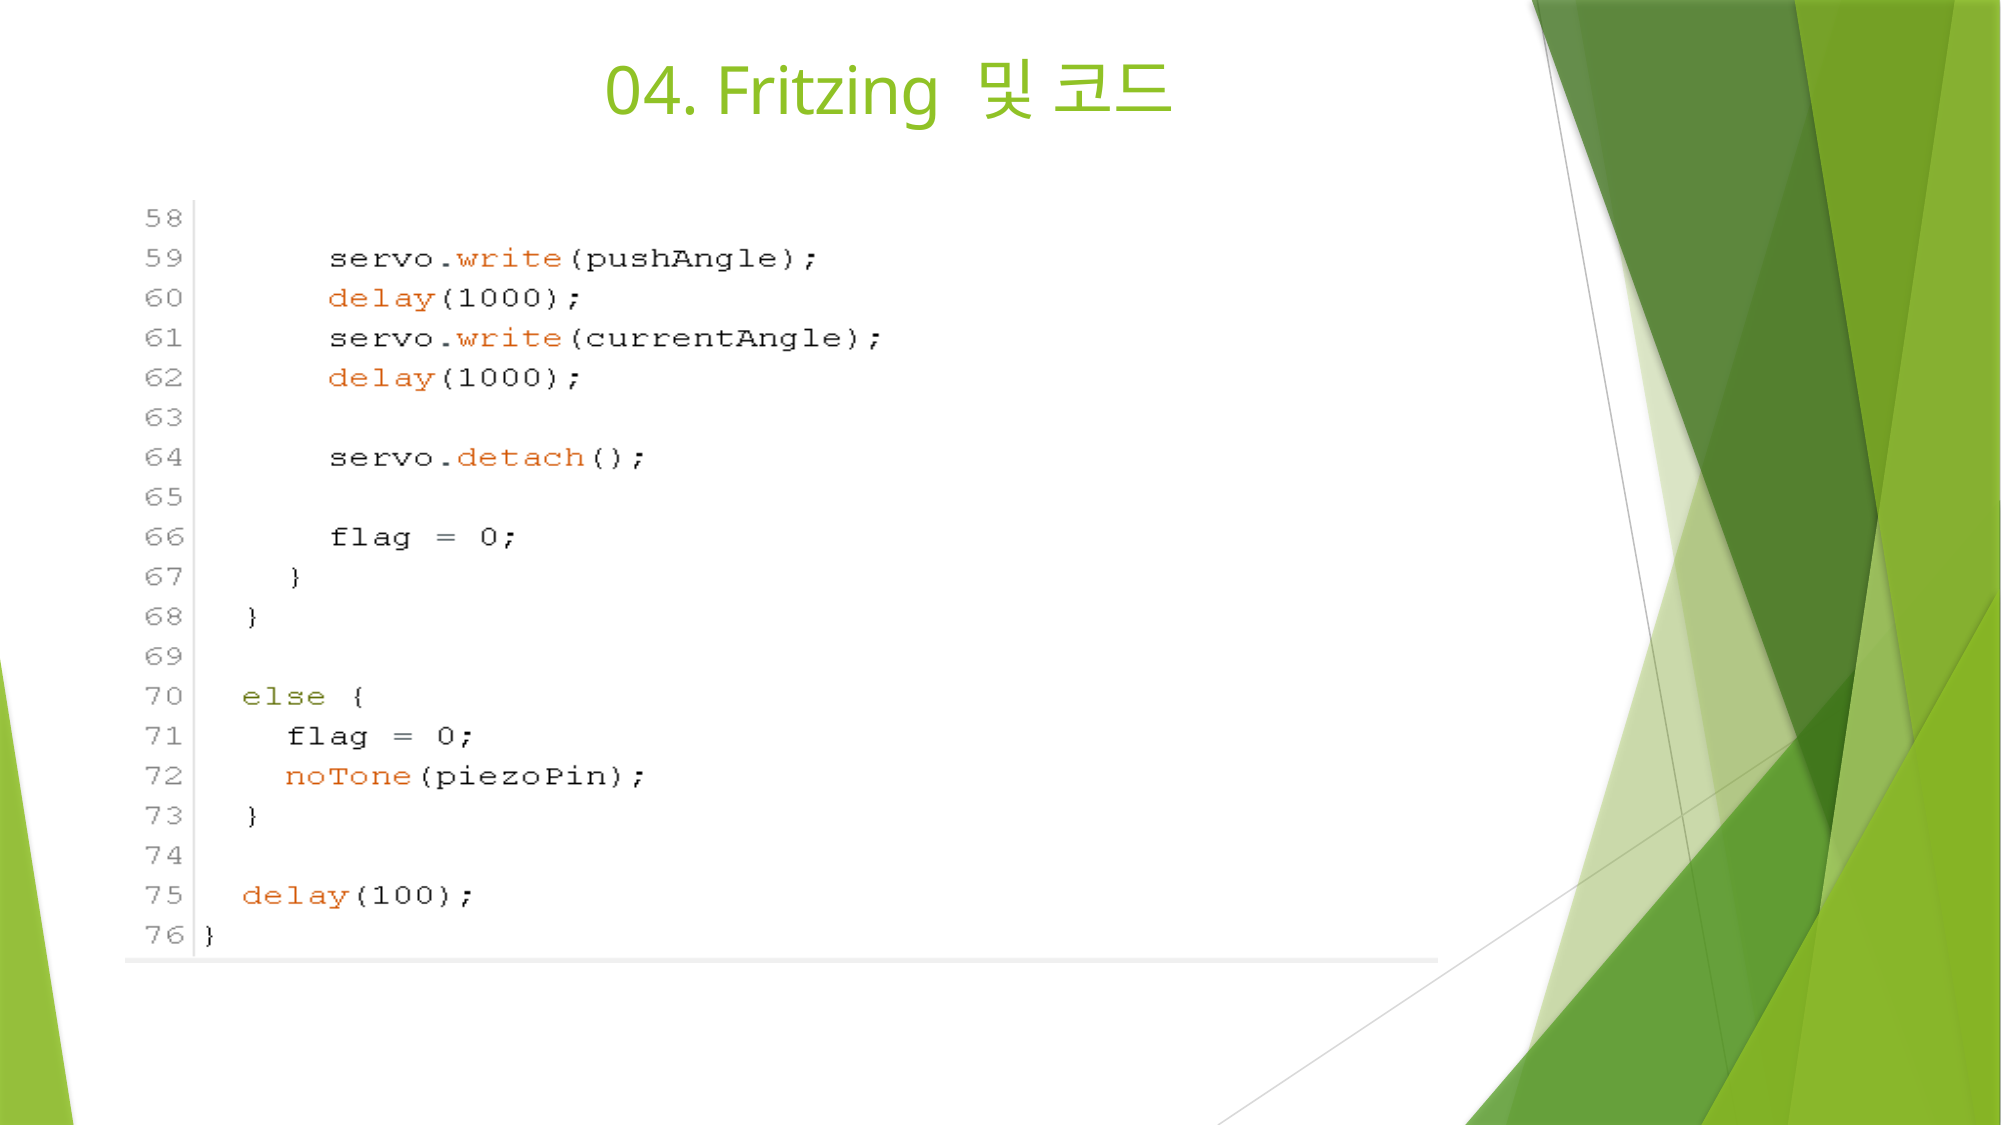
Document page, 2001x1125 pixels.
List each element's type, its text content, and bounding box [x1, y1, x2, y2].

title 04. Fritzing 및 코드 [445, 46, 1350, 199]
picture [124, 200, 1438, 963]
